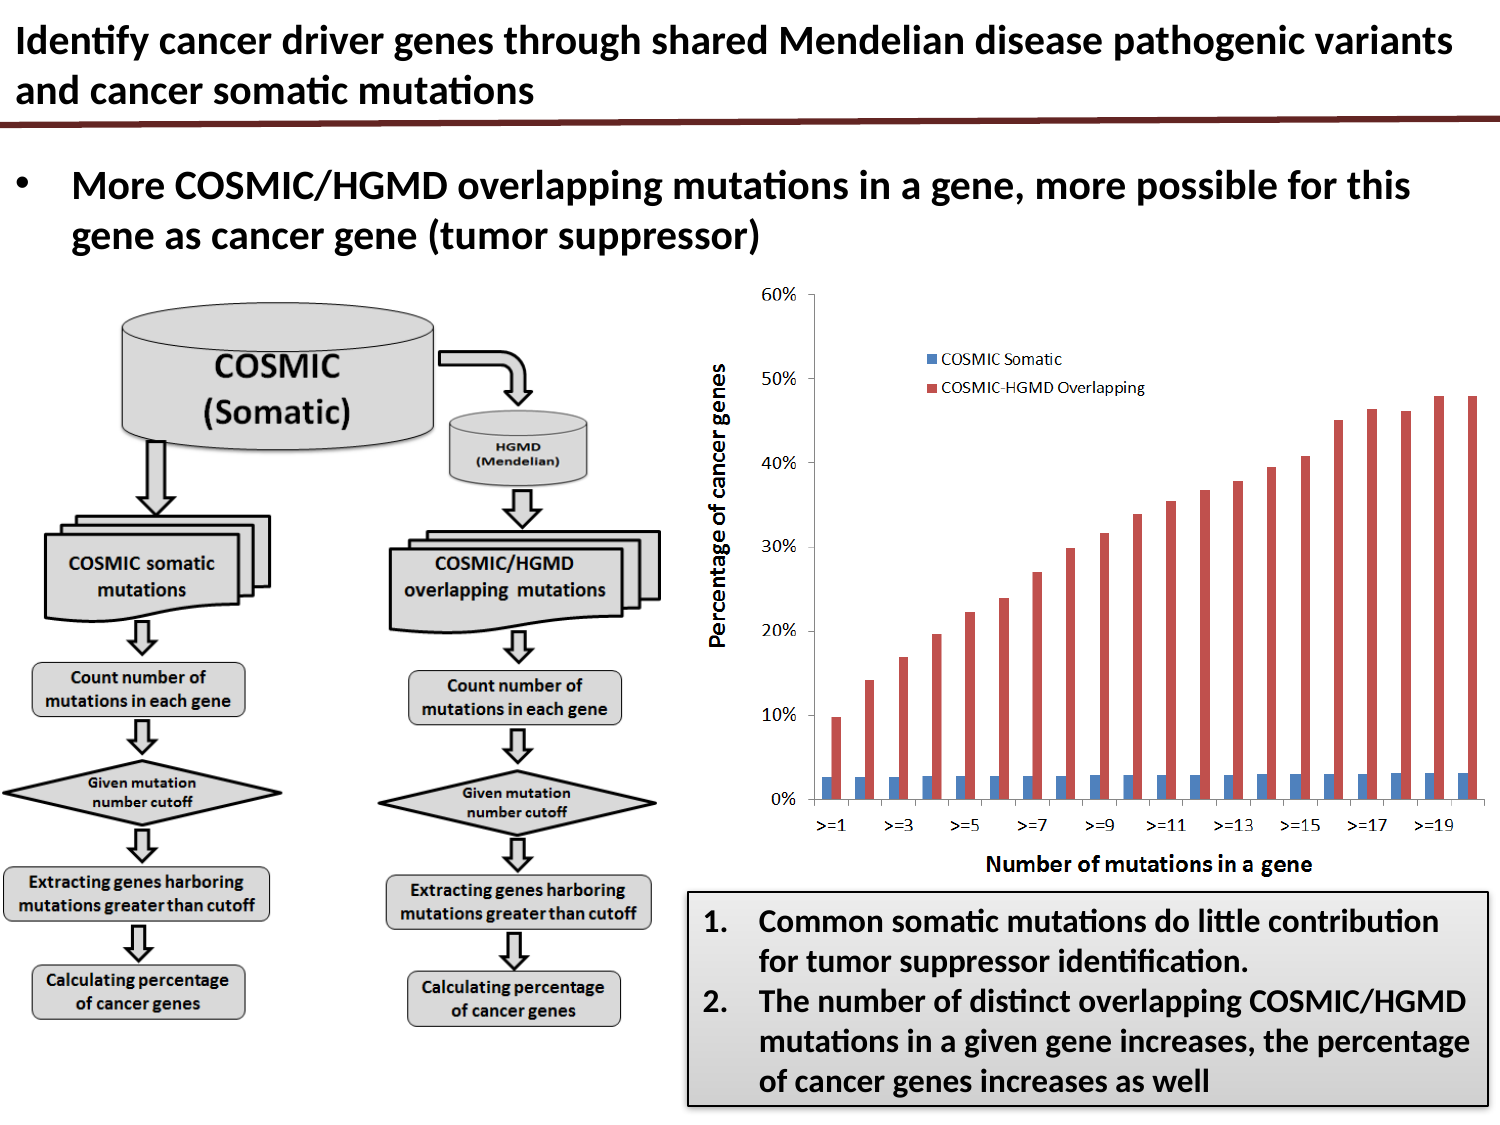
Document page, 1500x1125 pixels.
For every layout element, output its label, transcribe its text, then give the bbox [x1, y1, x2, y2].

list More COSMIC/HGMD overlapping mutations in a gene, more possible for this gene as cancer gene (tumor suppressor) [0, 149, 1500, 1050]
text_box Common somatic mutations do little contribution for tumor suppressor identification. The number of distinct overlapping COSMIC/HGMD mutations in a given gene increases, the percentage of cancer genes increases as well [687, 891, 1489, 1107]
table_cell Yes [1484, 287, 1490, 891]
title Identify cancer driver genes through shared Mendelian disease pathogenic variants and cancer somatic mutations [0, 0, 1500, 118]
picture [2, 299, 661, 1034]
picture [686, 282, 1488, 884]
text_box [0, 118, 1500, 126]
